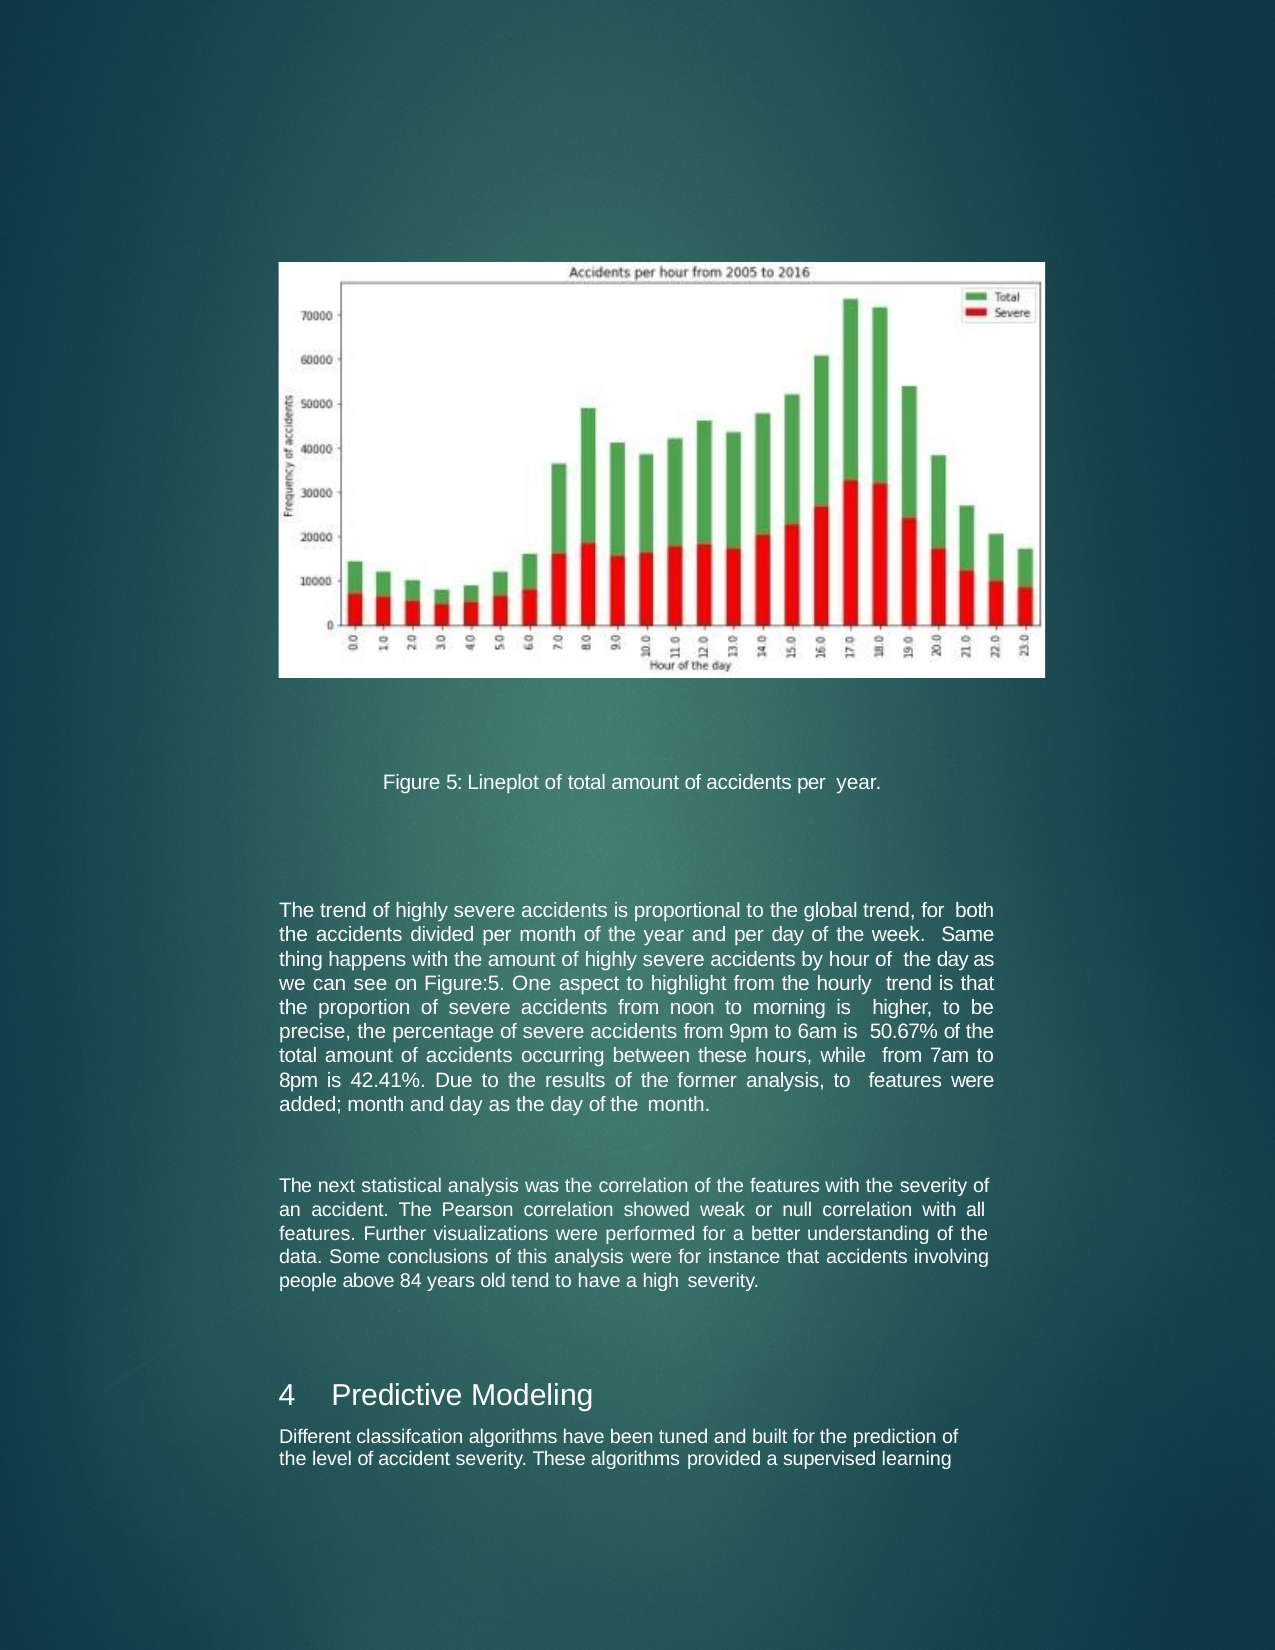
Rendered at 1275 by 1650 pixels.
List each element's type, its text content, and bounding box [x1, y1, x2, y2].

text_box 4 Predictive Modeling Different classifcation algorithms have been tuned and built for the prediction of the level of accident severity. These algorithms provided a supervised learning [276, 1356, 971, 1470]
text_box Figure 5: Lineplot of total amount of accidents per year. [380, 766, 891, 794]
text_box The trend of highly severe accidents is proportional to the global trend, for both the accidents divided per month of the year and per day of the week. Same thing happens with the amount of highly severe accidents by hour of the day as we can see on Figure:5. One aspect to highlight from the hourly trend is that the proportion of severe accidents from noon to morning is higher, to be precise, the percentage of severe accidents from 9pm to 6am is 50.67% of the total amount of accidents occurring between these hours, while from 7am to 8pm is 42.41%. Due to the results of the former analysis, to features were added; month and day as the day of the month. The next statistical analysis was the correlation of the features with the severity of an accident. The Pearson correlation showed weak or null correlation with all features. Further visualizations were performed for a better understanding of the data. Some conclusions of this analysis were for instance that accidents involving people above 84 years old tend to have a high severity. [277, 895, 997, 1292]
text_box [278, 262, 1046, 678]
